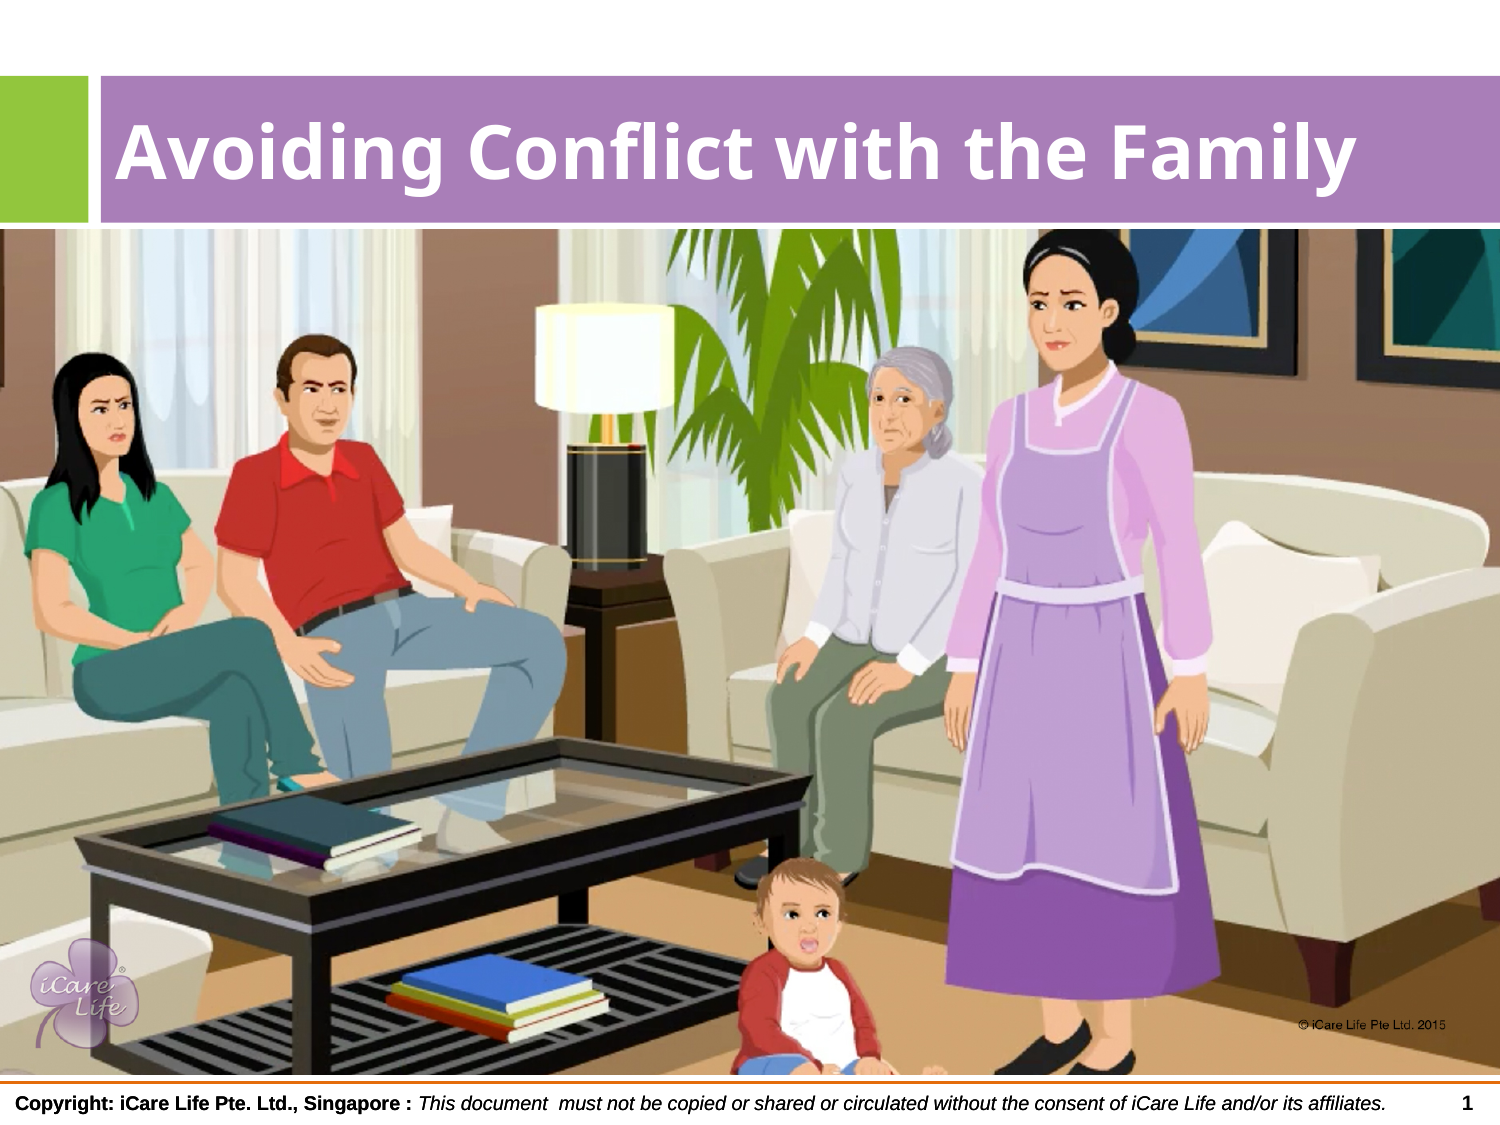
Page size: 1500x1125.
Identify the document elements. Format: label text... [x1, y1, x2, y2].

text_box Copyright: iCare Life Pte. Ltd., Singapore : This document must not be copied or shared or circulated without the consent of iCare Life and/or its affiliates. [0, 1091, 1500, 1122]
picture [0, 228, 1500, 1076]
text_box Avoiding Conflict with the Family [100, 75, 1500, 223]
text_box [0, 75, 89, 223]
